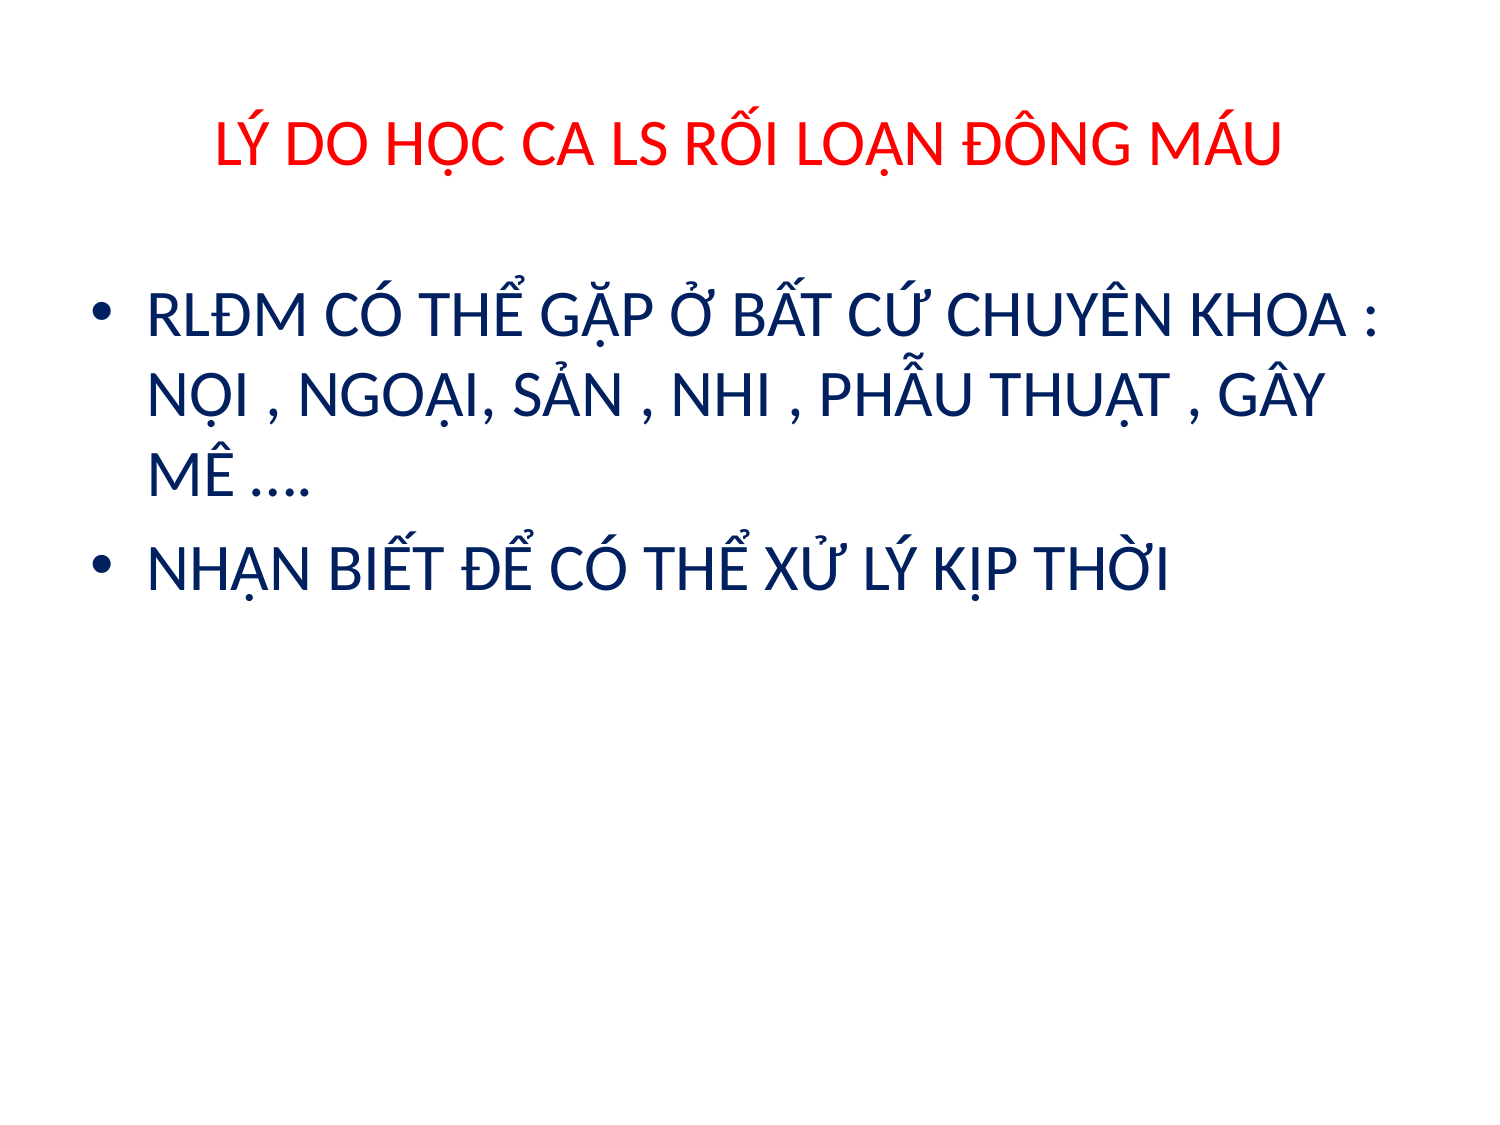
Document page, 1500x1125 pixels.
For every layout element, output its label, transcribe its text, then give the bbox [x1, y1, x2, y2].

title LÝ DO HỌC CA LS RỐI LOẠN ĐÔNG MÁU [75, 45, 1425, 233]
list RLĐM CÓ THỂ GẶP Ở BẤT CỨ CHUYÊN KHOA : NỘI , NGOẠI, SẢN , NHI , PHẪU THUẬT , GÂY MÊ …. NHẬN BIẾT ĐỂ CÓ THỂ XỬ LÝ KỊP THỜI [75, 262, 1425, 1005]
